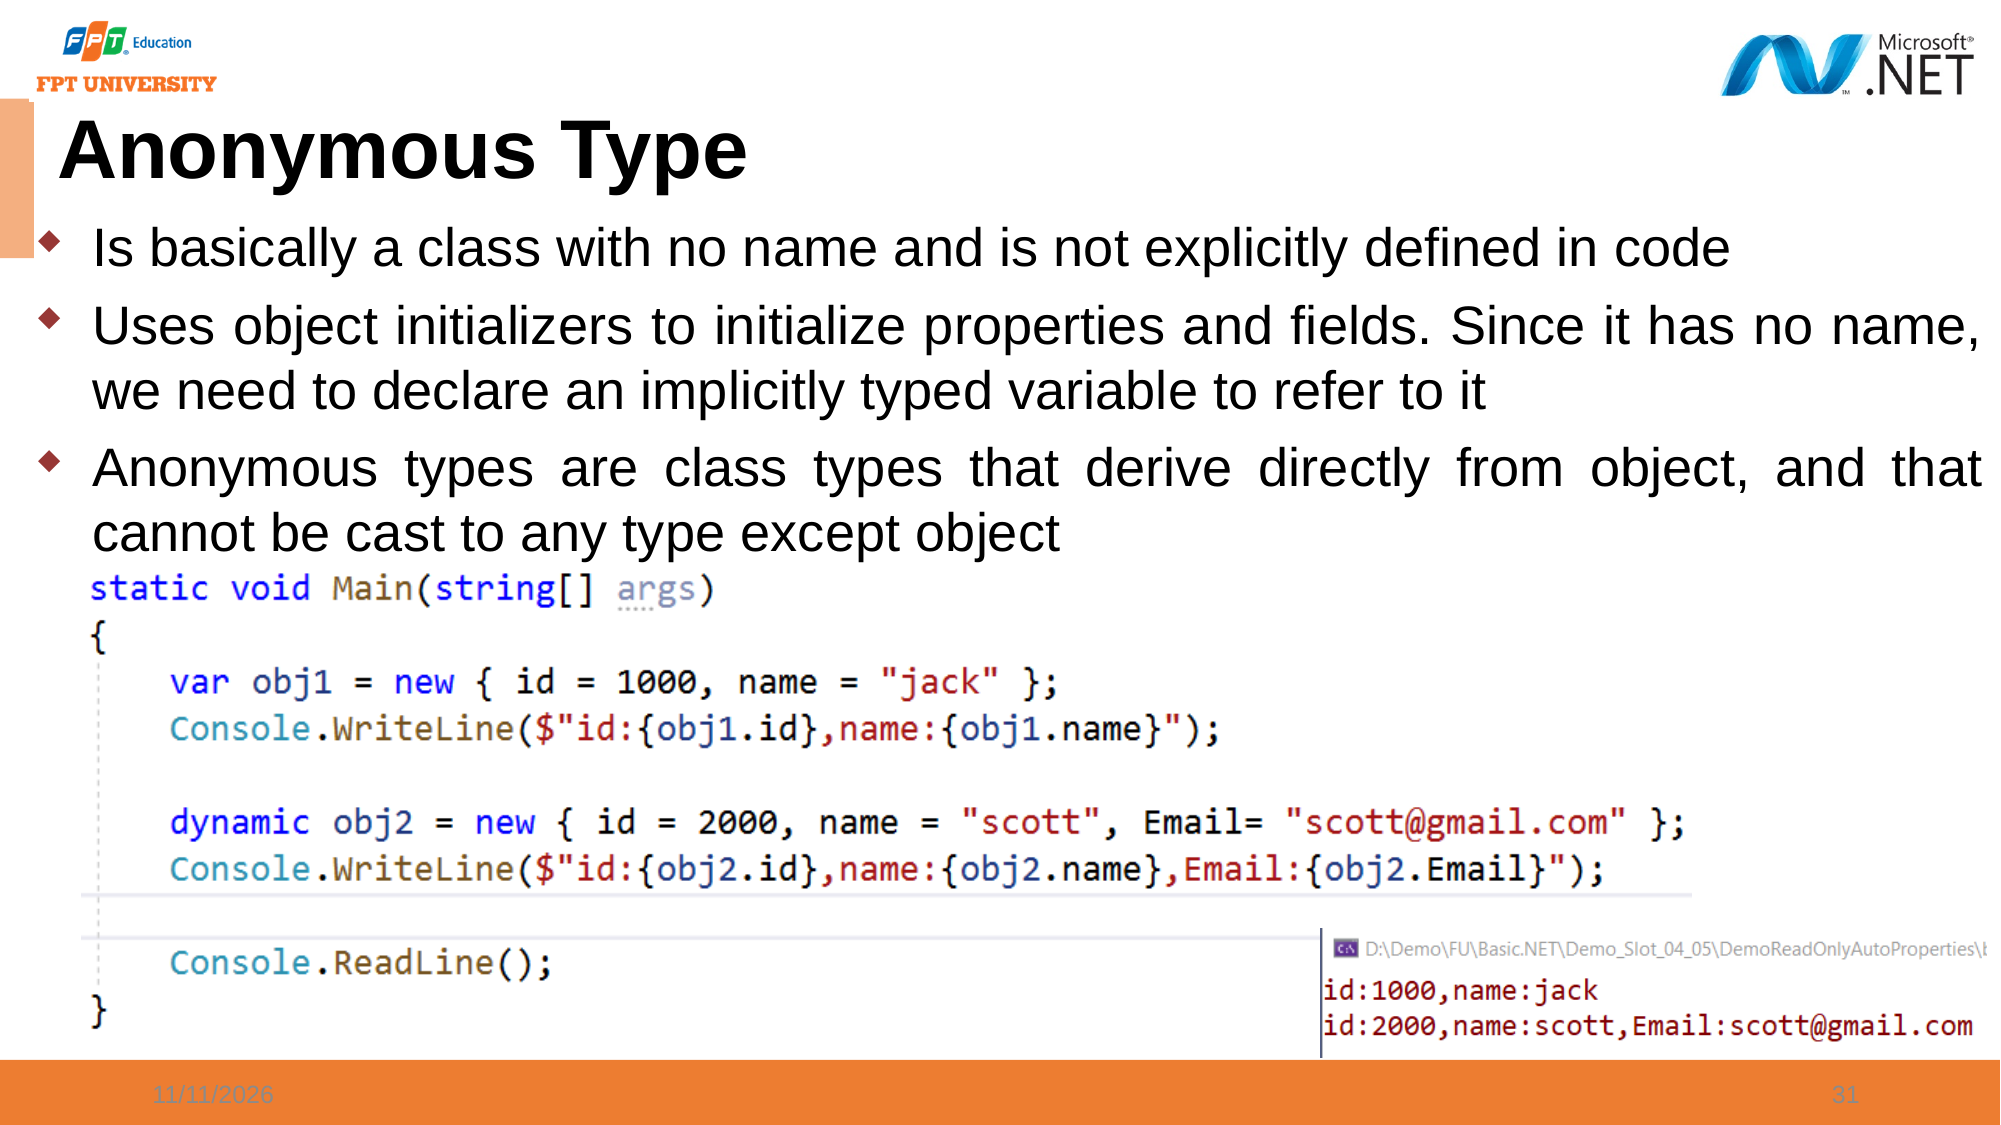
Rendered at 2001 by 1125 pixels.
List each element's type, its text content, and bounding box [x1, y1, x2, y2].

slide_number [137, 1063, 588, 1123]
picture [29, 6, 224, 102]
slide_number 31 [1424, 1063, 1875, 1123]
text_box Anonymous Type [42, 100, 1131, 204]
text_box Is basically a class with no name and is not explicitly defined in code Uses object initializers to initialize properties and fields. Since it has no name, we need to declare an implicitly typed variable to refer to it Anonymous types are class types that derive directly from object, and that cannot be cast to any type except object [21, 205, 2000, 570]
picture [1685, 0, 2001, 129]
picture [81, 569, 1988, 1058]
